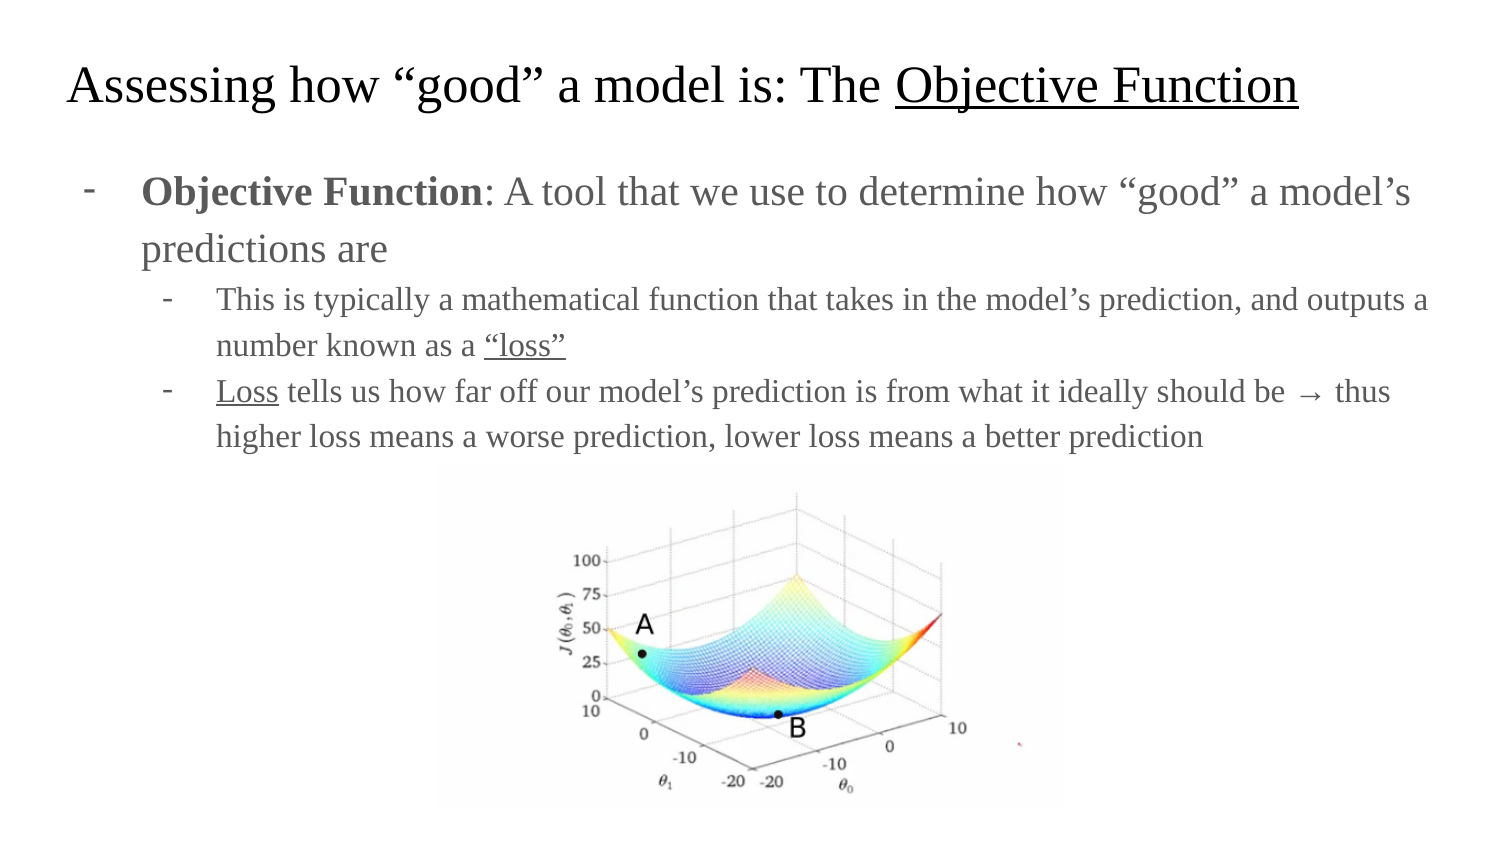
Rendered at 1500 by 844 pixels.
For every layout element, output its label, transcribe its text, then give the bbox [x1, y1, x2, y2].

title Assessing how “good” a model is: The Objective Function [51, 35, 1449, 130]
picture [437, 464, 1063, 806]
list Objective Function: A tool that we use to determine how “good” a model’s predictions are This is typically a mathematical function that takes in the model’s prediction, and outputs a number known as a “loss” Loss tells us how far off our model’s prediction is from what it ideally should be → thus higher loss means a worse prediction, lower loss means a better prediction [51, 140, 1449, 453]
